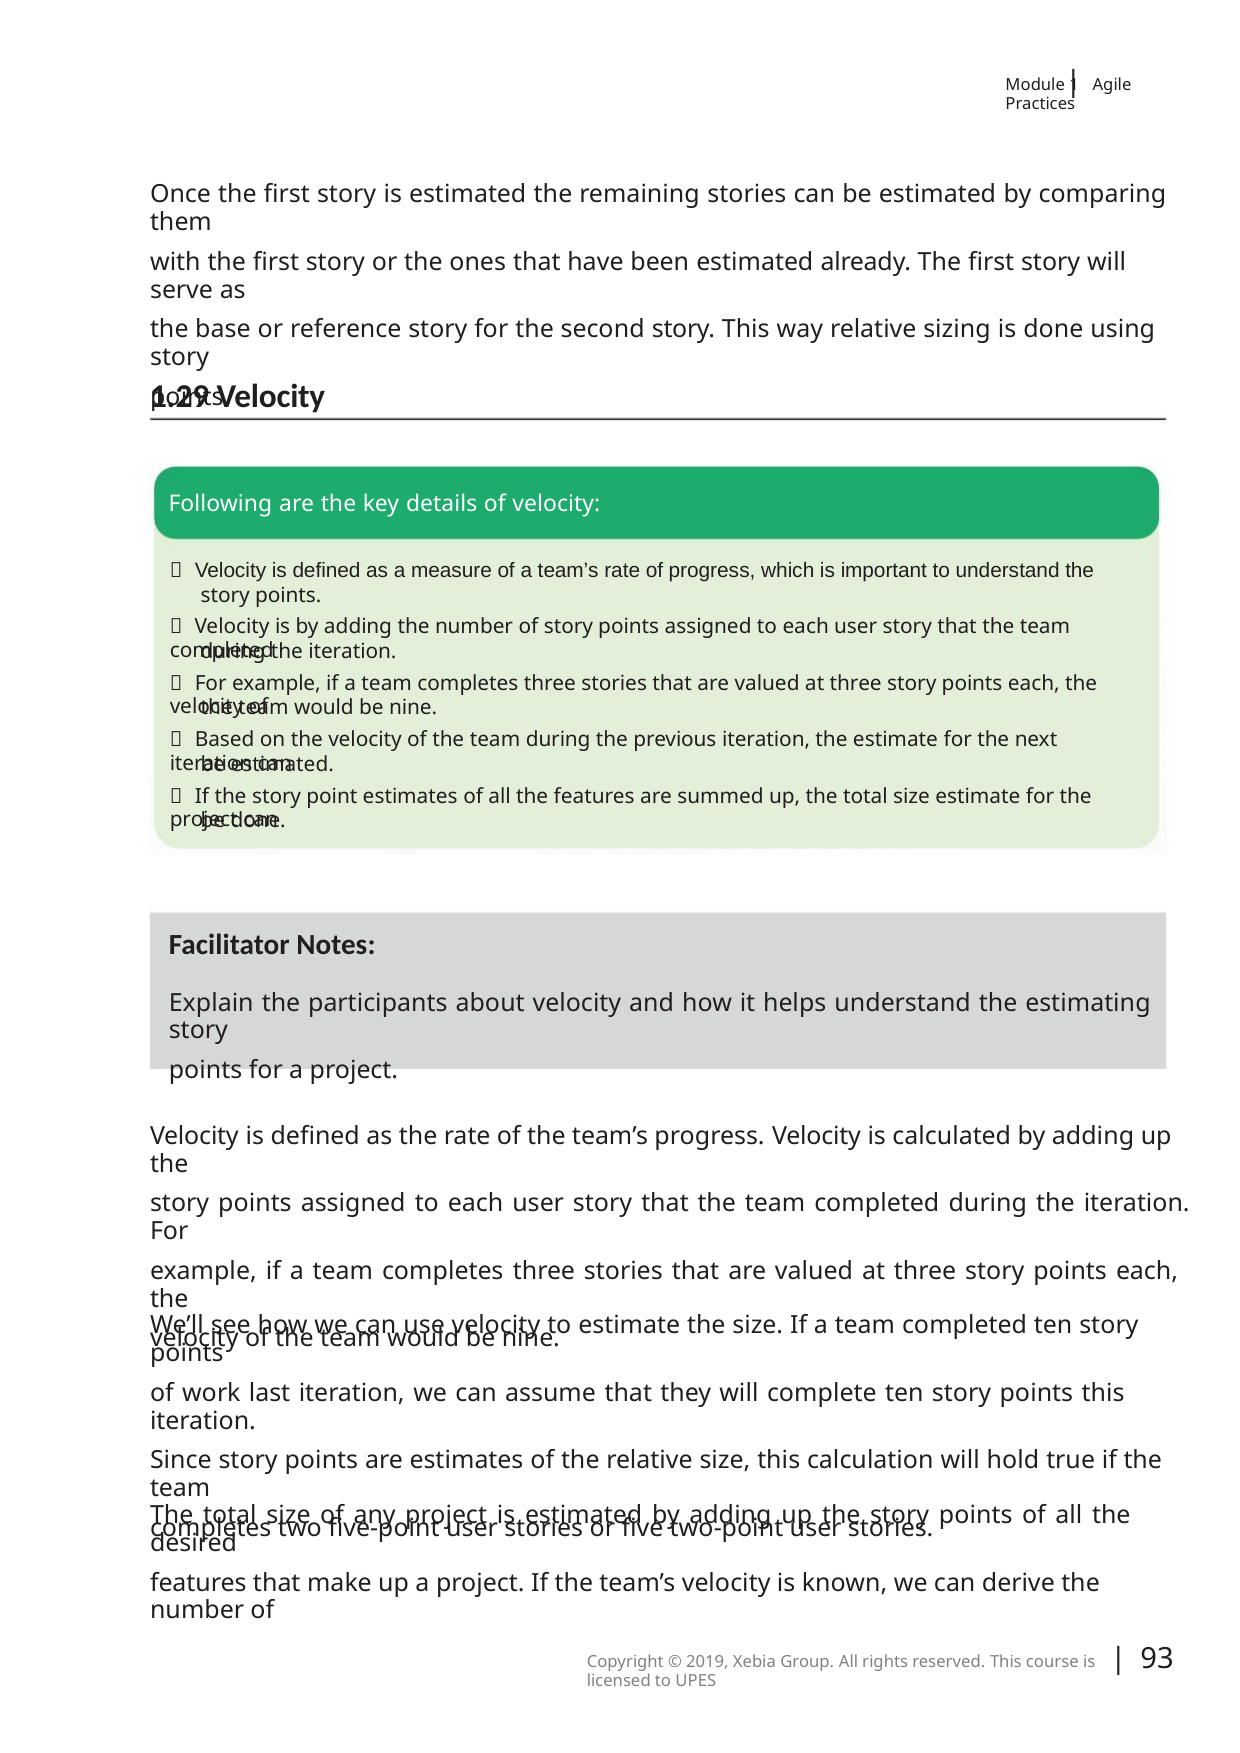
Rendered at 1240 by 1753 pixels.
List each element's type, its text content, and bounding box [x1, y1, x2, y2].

text_box Module 1 Agile Practices [1005, 74, 1191, 113]
text_box  For example, if a team completes three stories that are valued at three story points each, the velocity of [169, 670, 1167, 718]
text_box Once the ﬁrst story is estimated the remaining stories can be estimated by comparing them with the ﬁrst story or the ones that have been estimated already. The ﬁrst story will serve as the base or reference story for the second story. This way relative sizing is done using story points. [149, 180, 1191, 411]
text_box the team would be nine. [200, 696, 445, 720]
text_box  Velocity is by adding the number of story points assigned to each user story that the team completed [169, 614, 1143, 662]
text_box Facilitator Notes: [168, 924, 400, 961]
text_box Explain the participants about velocity and how it helps understand the estimating story points for a project. [168, 988, 1172, 1084]
text_box Following are the key details of velocity: [168, 490, 633, 516]
text_box during the iteration. [200, 639, 403, 663]
text_box Velocity is deﬁned as the rate of the team’s progress. Velocity is calculated by adding up the story points assigned to each user story that the team completed during the iteration. For example, if a team completes three stories that are valued at three story points each, the velocity of the team would be nine. [150, 1121, 1191, 1310]
text_box be done. [200, 808, 306, 832]
text_box  If the story point estimates of all the features are summed up, the total size estimate for the project can [169, 783, 1161, 831]
text_box  Velocity is defined as a measure of a team’s rate of progress, which is important to understand the [169, 558, 1122, 582]
text_box Copyright © 2019, Xebia Group. All rights reserved. This course is licensed to UPES [586, 1651, 1121, 1690]
text_box We’ll see how we can use velocity to estimate the size. If a team completed ten story points of work last iteration, we can assume that they will complete ten story points this iteration. Since story points are estimates of the relative size, this calculation will hold true if the team completes two ﬁve-point user stories or ﬁve two-point user stories. [150, 1310, 1191, 1500]
text_box 1.29 Velocity [150, 373, 353, 415]
text_box | 93 [1110, 1641, 1191, 1675]
text_box The total size of any project is estimated by adding up the story points of all the desired features that make up a project. If the team’s velocity is known, we can derive the number of [150, 1500, 1191, 1624]
text_box | [1065, 64, 1097, 74]
text_box  Based on the velocity of the team during the previous iteration, the estimate for the next iteration can [169, 727, 1142, 775]
text_box story points. [200, 583, 337, 607]
text_box [107, 348, 1208, 1070]
text_box be estimated. [200, 752, 350, 776]
